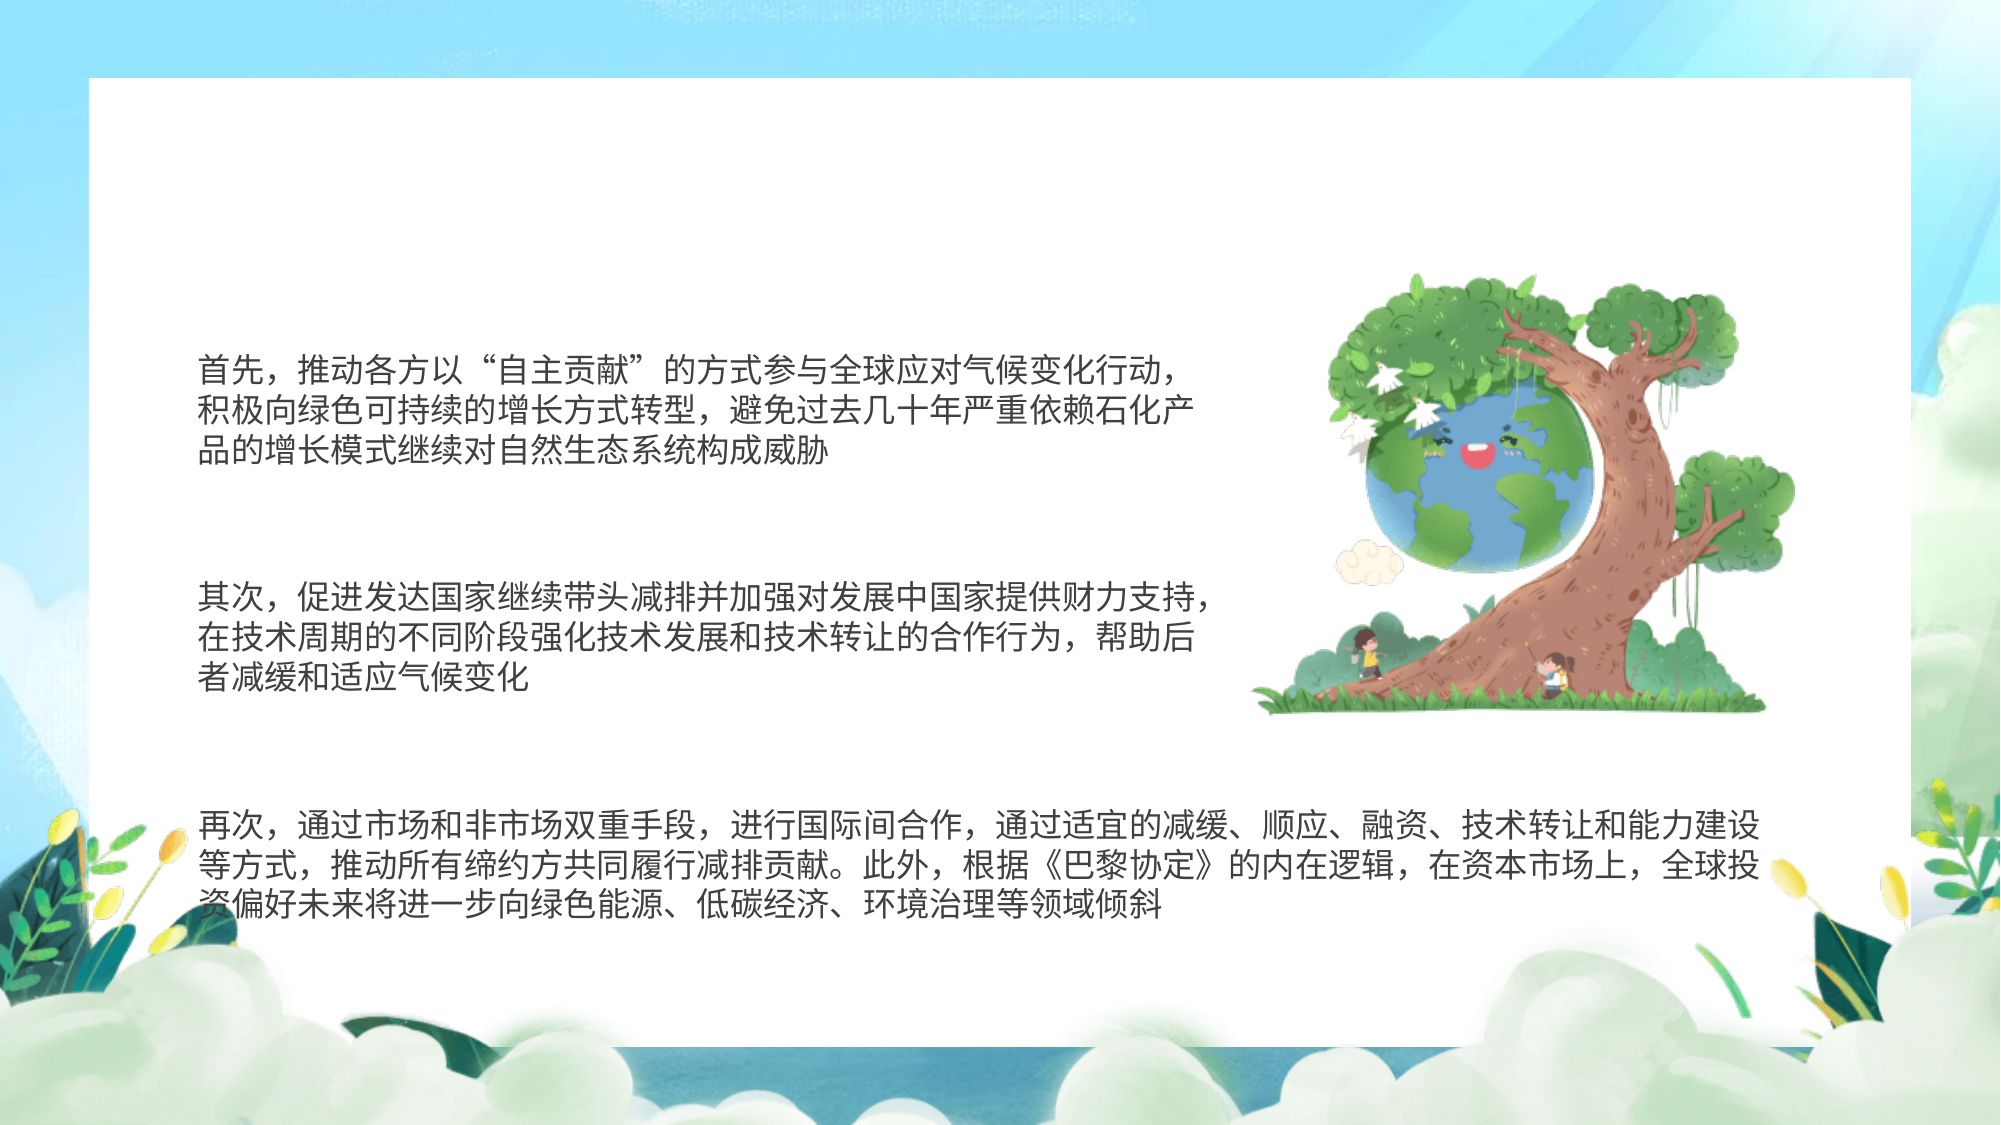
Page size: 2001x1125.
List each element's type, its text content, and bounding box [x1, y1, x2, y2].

picture [0, 0, 2000, 1125]
text_box 再次，通过市场和非市场双重手段，进行国际间合作，通过适宜的减缓、顺应、融资、技术转让和能力建设等方式，推动所有缔约方共同履行减排贡献。此外，根据《巴黎协定》的内在逻辑，在资本市场上，全球投资偏好未来将进一步向绿色能源、低碳经济、环境治理等领域倾斜 [183, 796, 1784, 931]
text_box 其次，促进发达国家继续带头减排并加强对发展中国家提供财力支持，在技术周期的不同阶段强化技术发展和技术转让的合作行为，帮助后者减缓和适应气候变化 [183, 568, 1235, 704]
text_box 首先，推动各方以“自主贡献”的方式参与全球应对气候变化行动，积极向绿色可持续的增长方式转型，避免过去几十年严重依赖石化产品的增长模式继续对自然生态系统构成威胁 [183, 341, 1235, 476]
